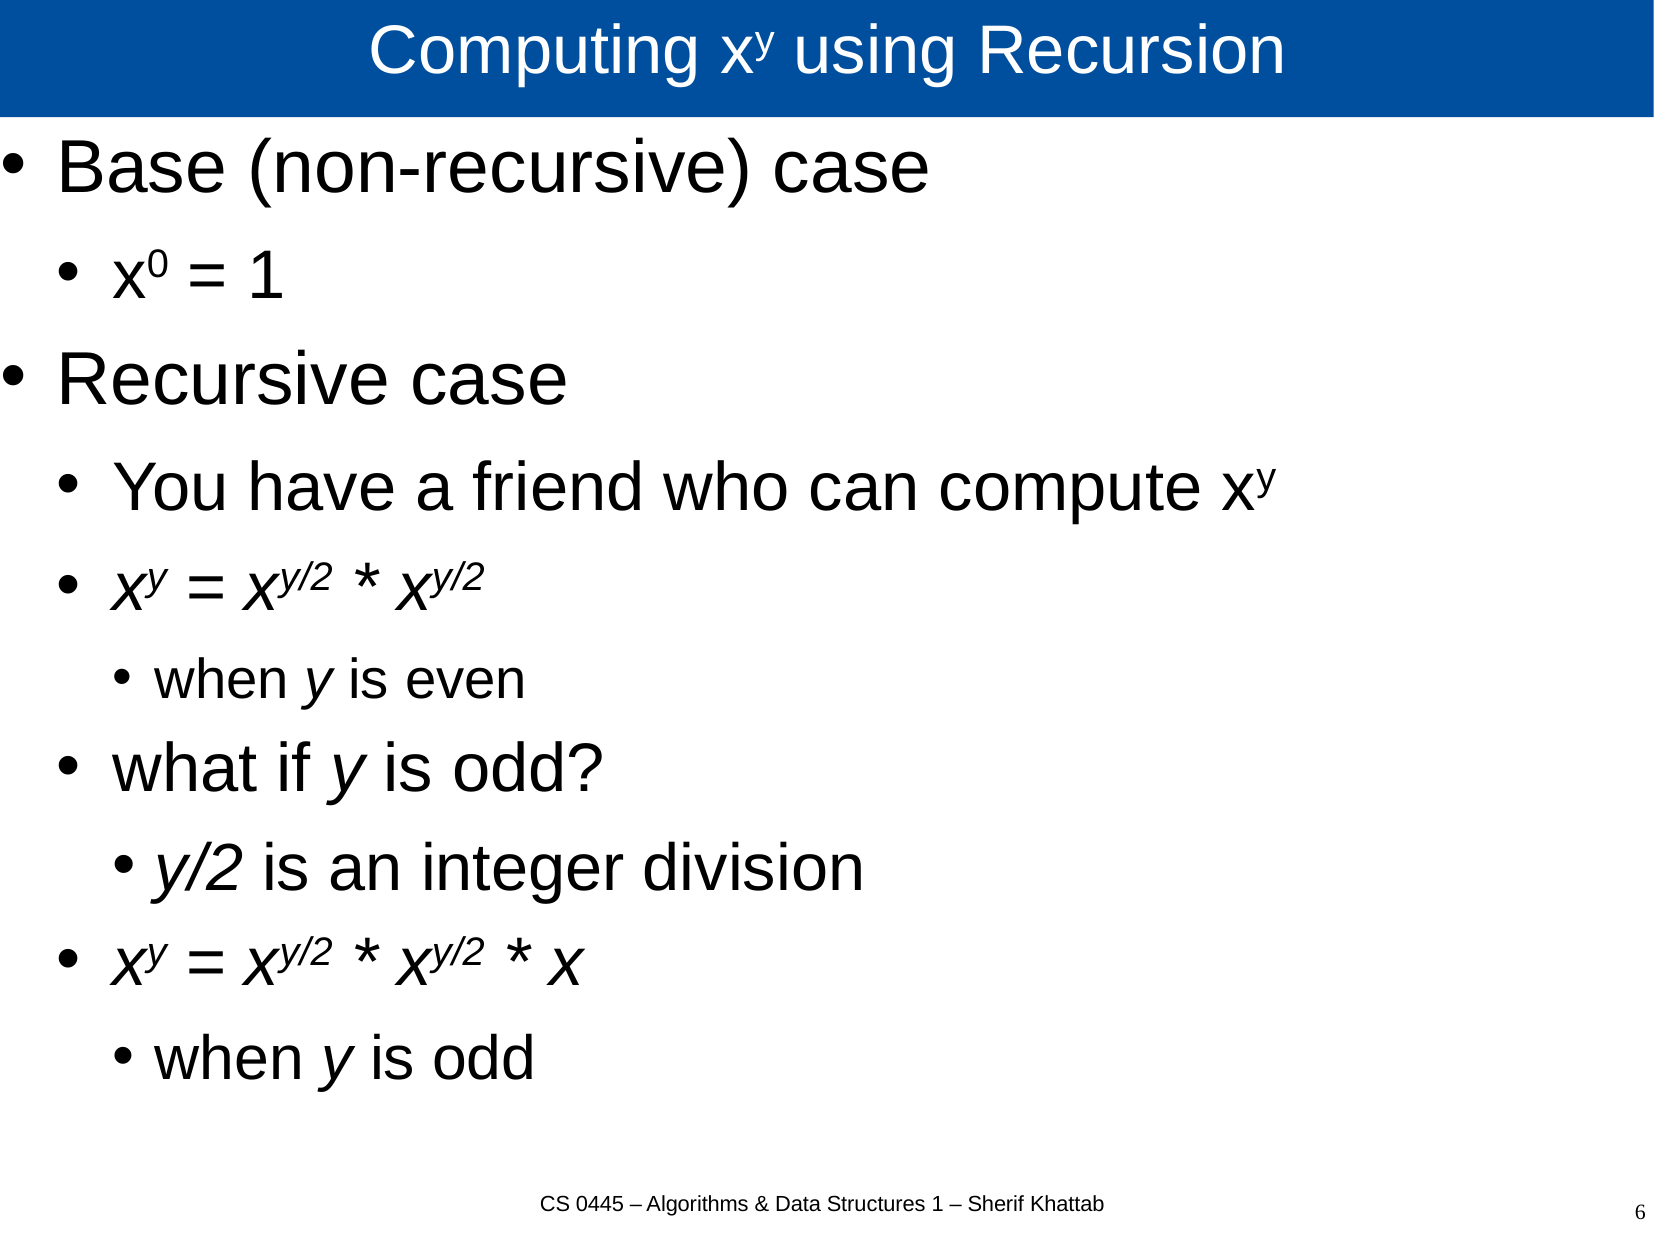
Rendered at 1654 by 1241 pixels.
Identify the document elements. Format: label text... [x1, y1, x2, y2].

footer CS 0445 – Algorithms & Data Structures 1 – Sherif Khattab [407, 1190, 1238, 1241]
title Computing xy using Recursion [0, 0, 1654, 117]
slide_number 6 [1265, 1198, 1647, 1241]
list Base (non-recursive) case x0 = 1 Recursive case You have a friend who can compute xy xy = xy/2 * xy/2 when y is even what if y is odd? y/2 is an integer division xy = xy/2 * xy/2 * x when y is odd [0, 117, 1654, 1195]
